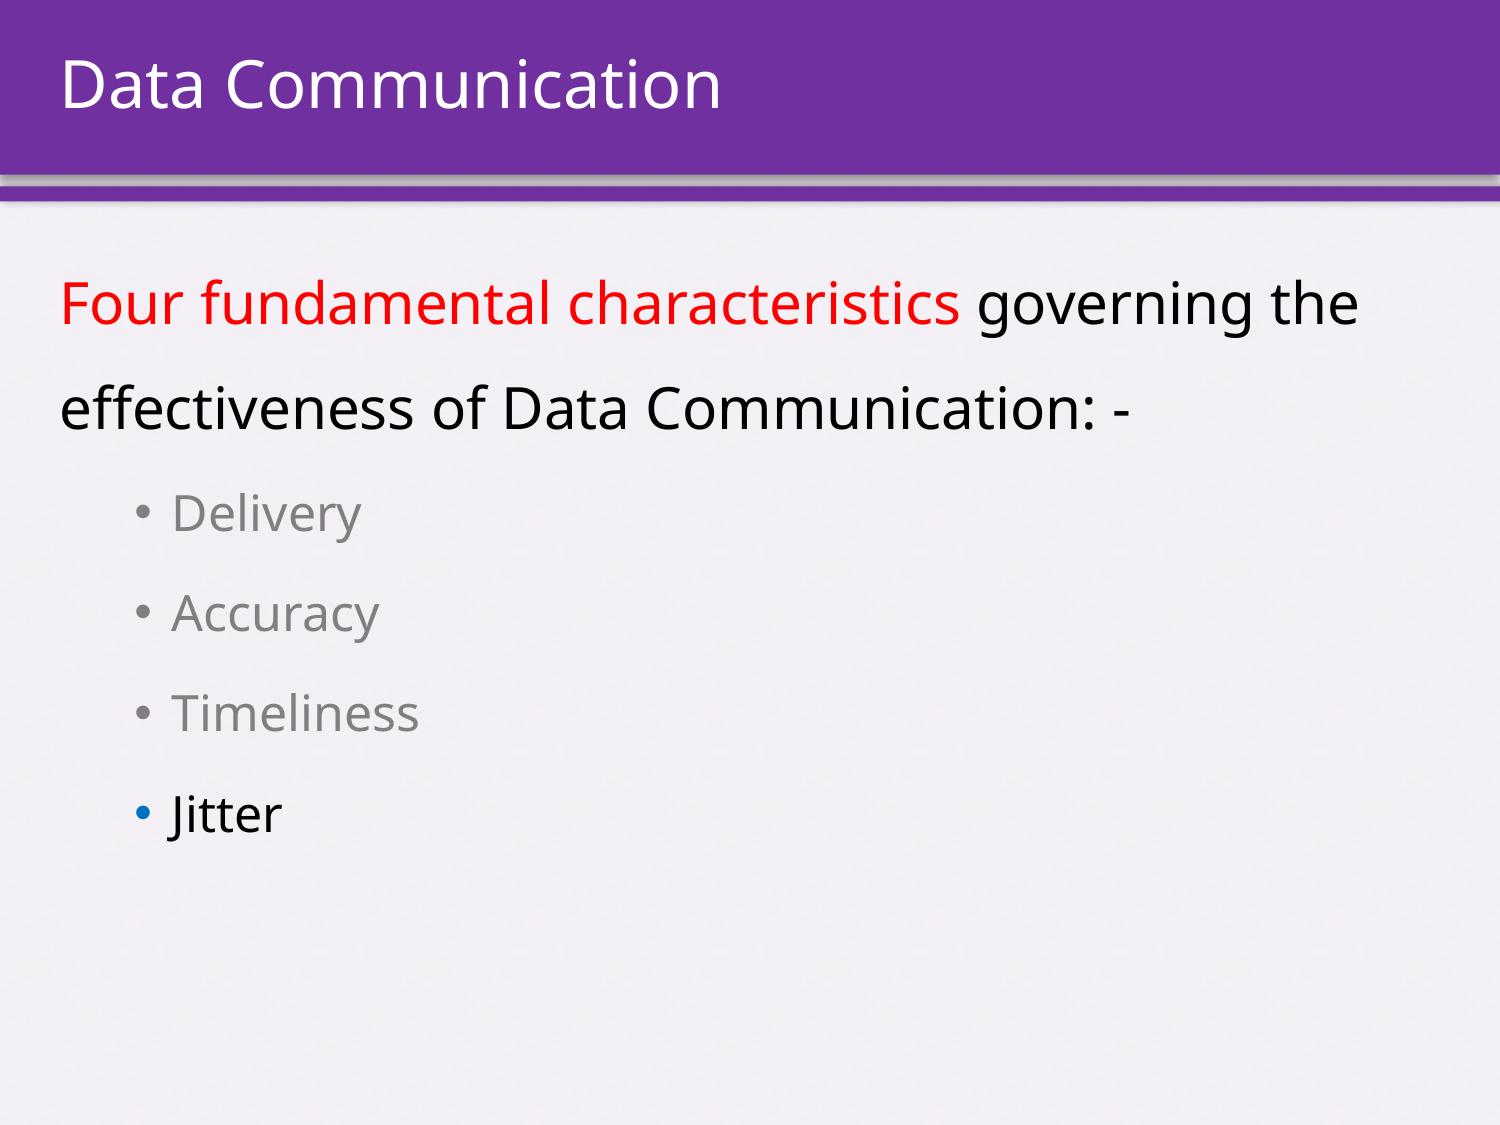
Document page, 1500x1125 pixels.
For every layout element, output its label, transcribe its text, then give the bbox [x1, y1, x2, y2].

list Four fundamental characteristics governing the effectiveness of Data Communication: - Delivery Accuracy Timeliness Jitter [44, 223, 1464, 1043]
title Data Communication [44, 0, 1464, 175]
